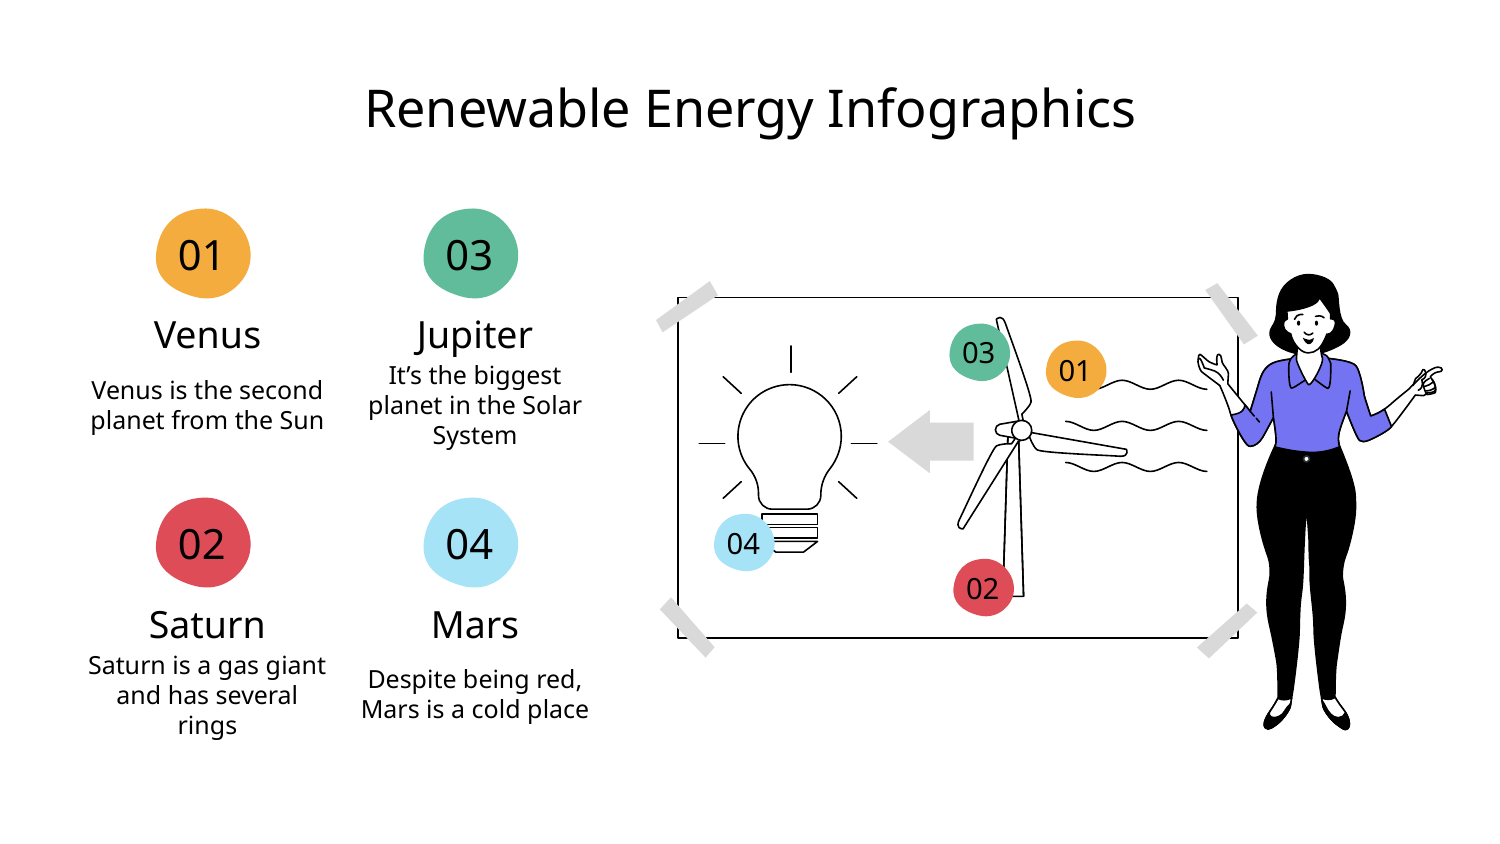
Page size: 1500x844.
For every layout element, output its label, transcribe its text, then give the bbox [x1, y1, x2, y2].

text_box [84, 298, 331, 441]
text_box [153, 497, 262, 588]
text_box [655, 280, 1191, 659]
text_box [420, 497, 530, 588]
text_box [947, 323, 1018, 382]
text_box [711, 513, 782, 572]
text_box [1196, 274, 1443, 730]
title Renewable Energy Infographics [75, 67, 1427, 146]
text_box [420, 208, 530, 299]
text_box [153, 208, 262, 296]
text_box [351, 298, 599, 441]
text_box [84, 587, 331, 730]
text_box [1043, 340, 1114, 399]
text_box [351, 587, 599, 730]
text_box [951, 558, 1022, 617]
